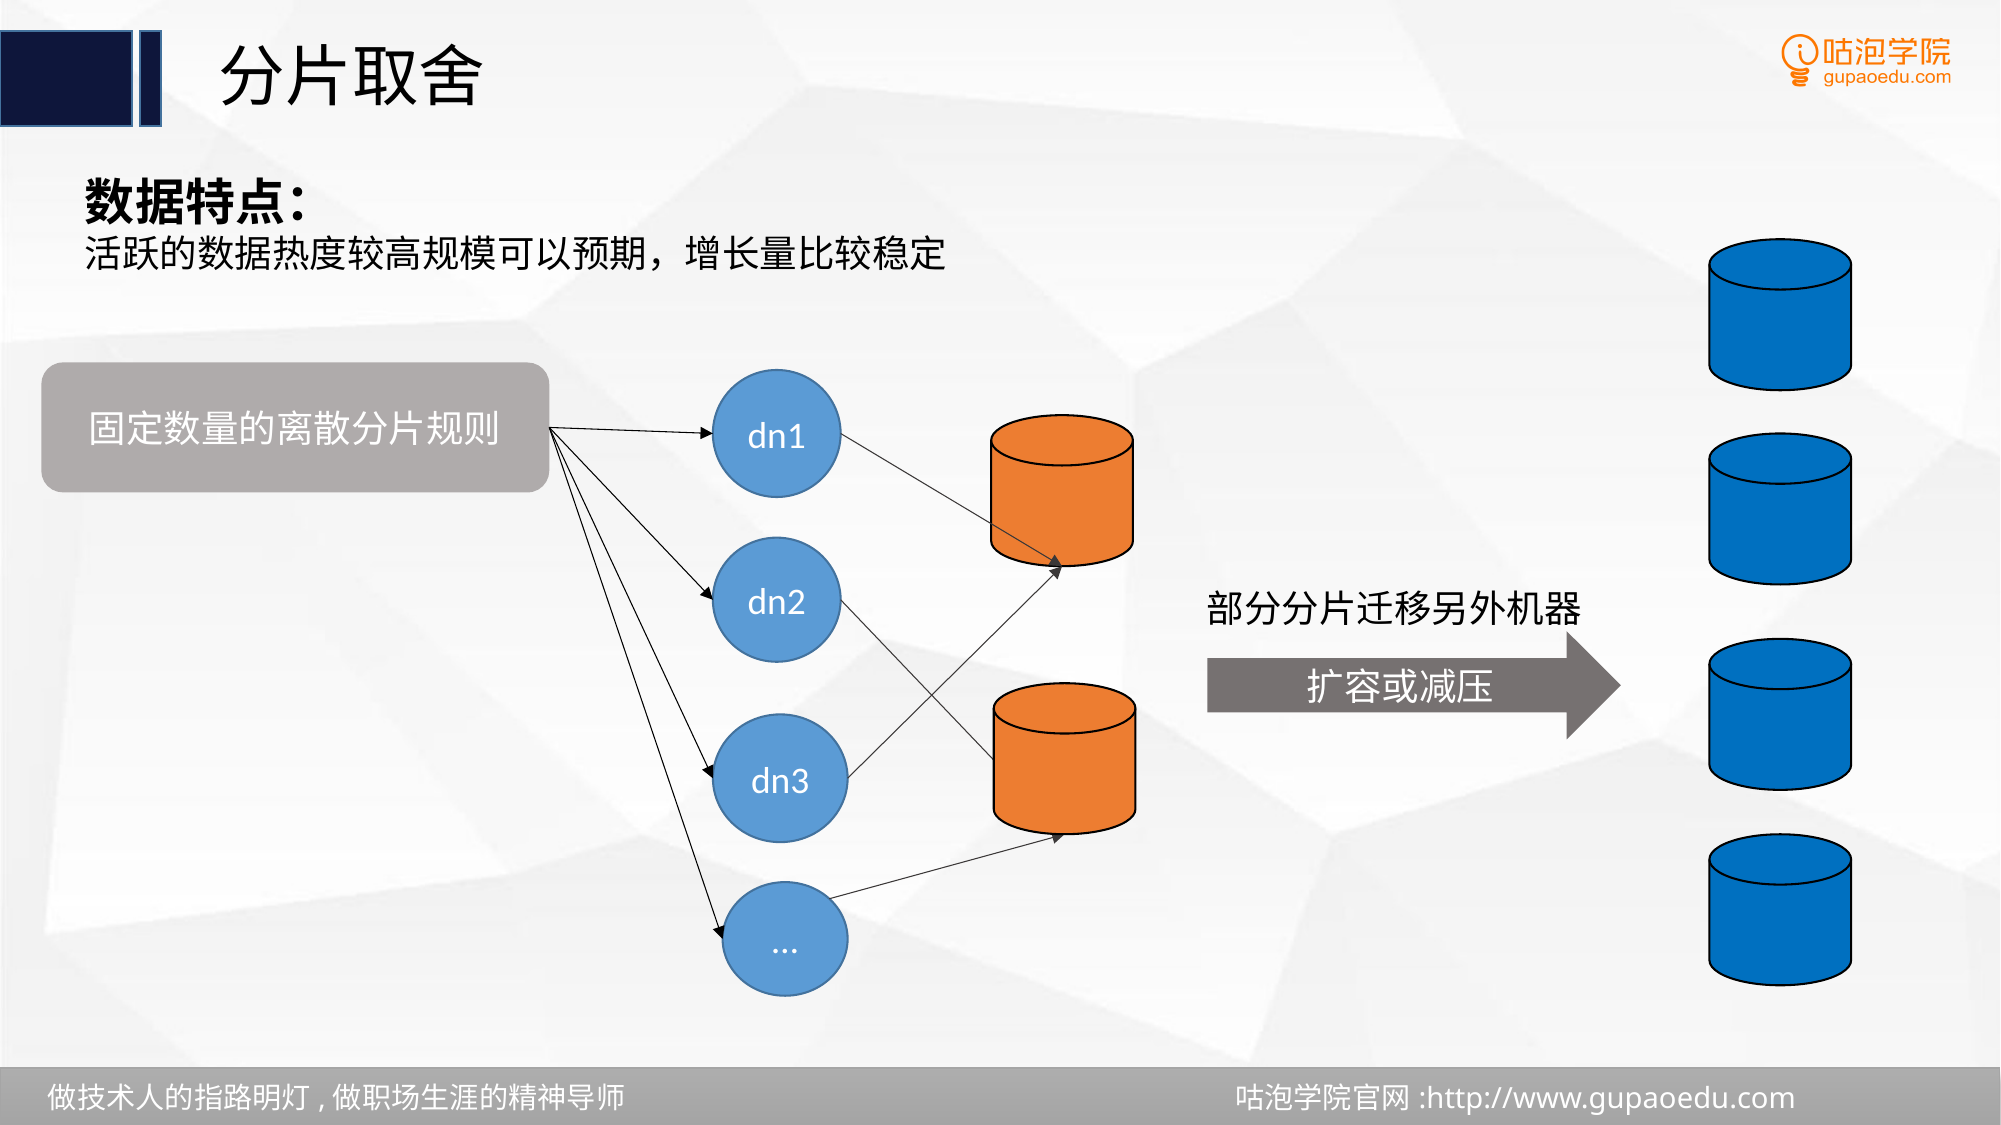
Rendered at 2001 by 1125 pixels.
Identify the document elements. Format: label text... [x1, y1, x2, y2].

text_box dn2 [723, 536, 842, 663]
text_box 分片取舍 [203, 26, 1221, 122]
text_box [0, 30, 133, 127]
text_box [829, 758, 994, 899]
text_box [847, 490, 992, 758]
text_box 数据特点： 活跃的数据热度较高规模可以预期，增长量比较稳定 [70, 162, 963, 283]
text_box [139, 30, 162, 127]
text_box [1708, 238, 1853, 392]
picture [0, 0, 2001, 1125]
text_box [1708, 833, 1853, 987]
text_box dn1 [712, 368, 842, 499]
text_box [840, 433, 992, 491]
text_box … [721, 881, 849, 997]
text_box [992, 414, 1134, 568]
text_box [549, 427, 723, 939]
text_box 扩容或减压 [1206, 638, 1623, 742]
text_box dn3 [723, 713, 840, 844]
text_box 部分分片迁移另外机器 [1192, 577, 1597, 638]
text_box [1708, 432, 1853, 586]
text_box 固定数量的离散分片规则 [40, 361, 551, 494]
text_box [1708, 637, 1853, 791]
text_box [840, 599, 847, 758]
text_box [994, 682, 1137, 836]
